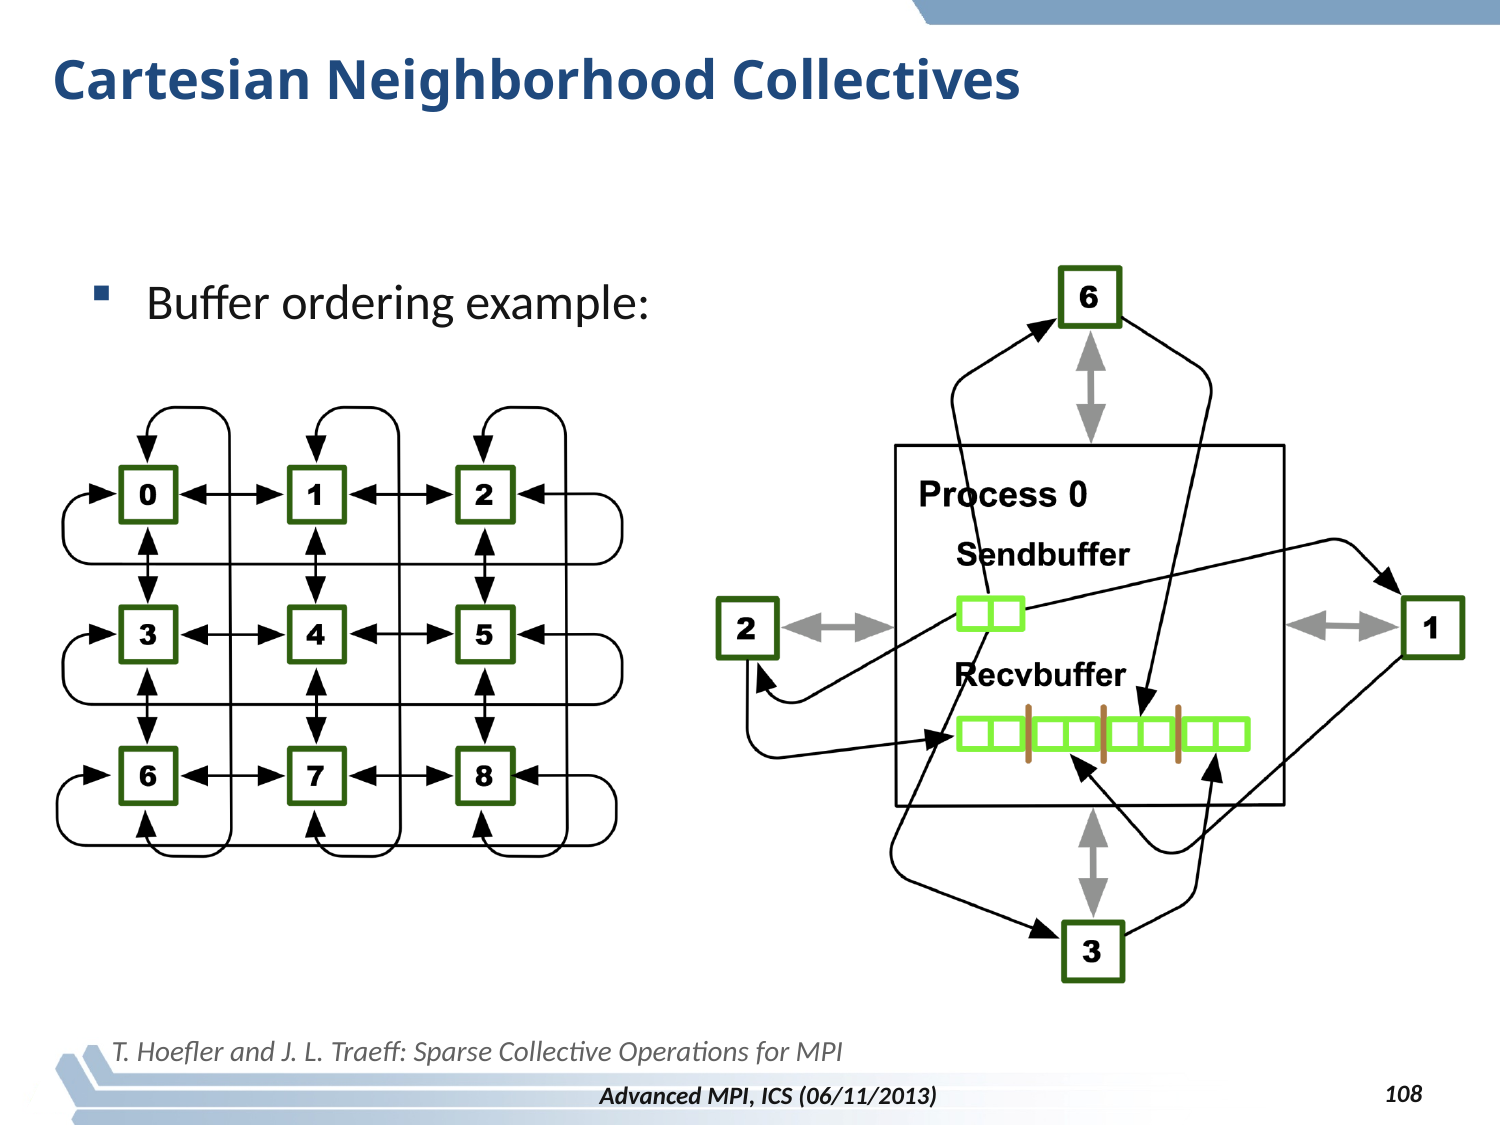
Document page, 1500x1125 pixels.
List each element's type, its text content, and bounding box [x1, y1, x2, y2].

text_box T. Hoefler and J. L. Traeff: Sparse Collective Operations for MPI [96, 1024, 859, 1075]
list Buffer ordering example: [74, 249, 1426, 993]
picture [712, 262, 1469, 988]
footer Advanced MPI, ICS (06/11/2013) [324, 1074, 1213, 1116]
picture [49, 399, 628, 863]
picture [0, 1037, 1500, 1125]
title Cartesian Neighborhood Collectives [37, 37, 1463, 226]
slide_number 108 [1275, 1072, 1438, 1113]
picture [0, 0, 1500, 26]
